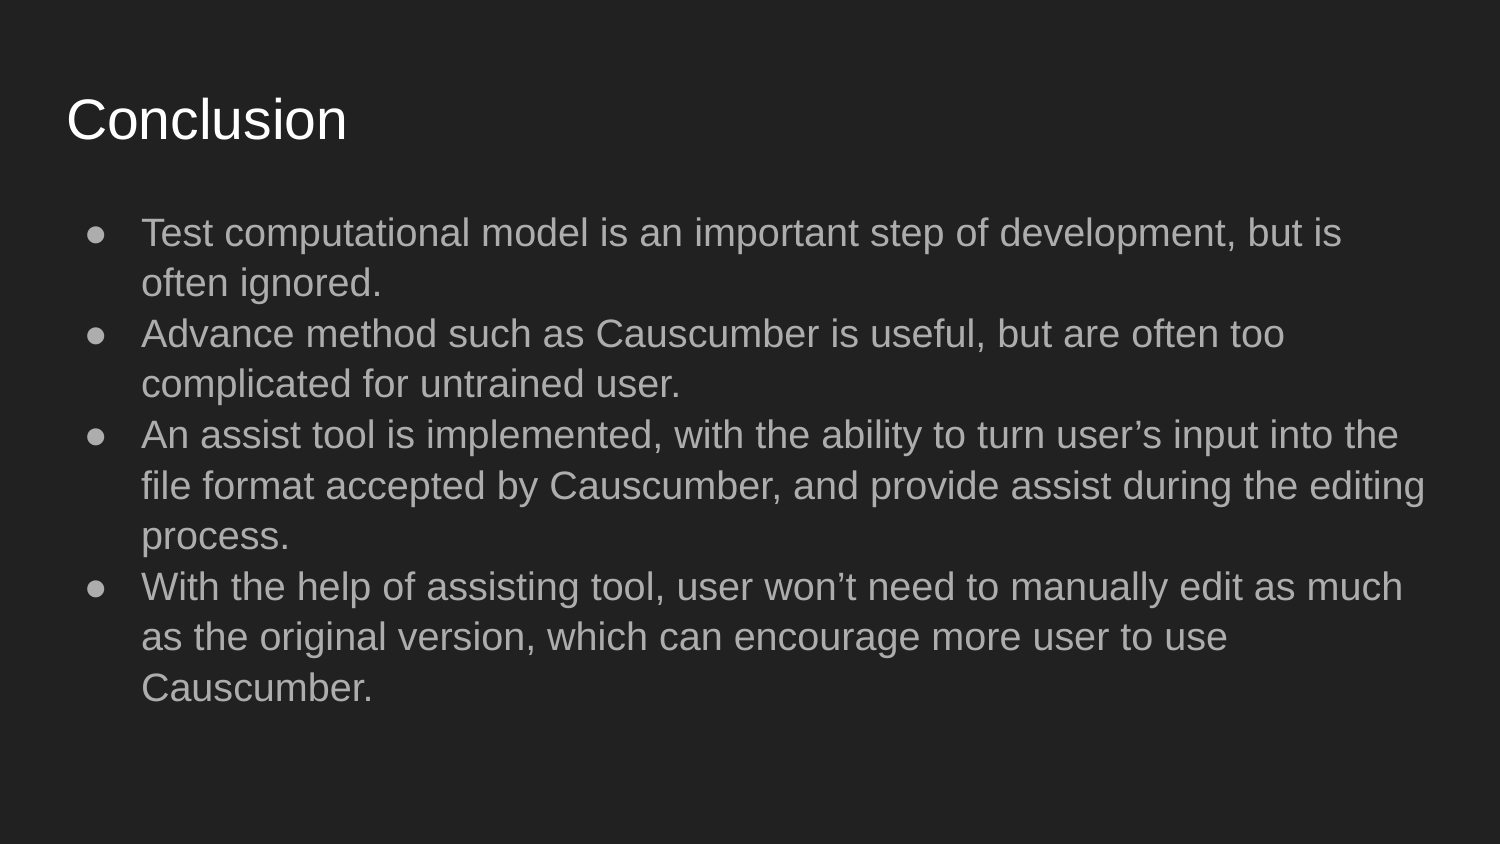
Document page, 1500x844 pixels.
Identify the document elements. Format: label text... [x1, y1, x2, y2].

title Conclusion [51, 72, 1449, 167]
list Test computational model is an important step of development, but is often ignored. Advance method such as Causcumber is useful, but are often too complicated for untrained user. An assist tool is implemented, with the ability to turn user’s input into the file format accepted by Causcumber, and provide assist during the editing process. With the help of assisting tool, user won’t need to manually edit as much as the original version, which can encourage more user to use Causcumber. [51, 189, 1449, 791]
